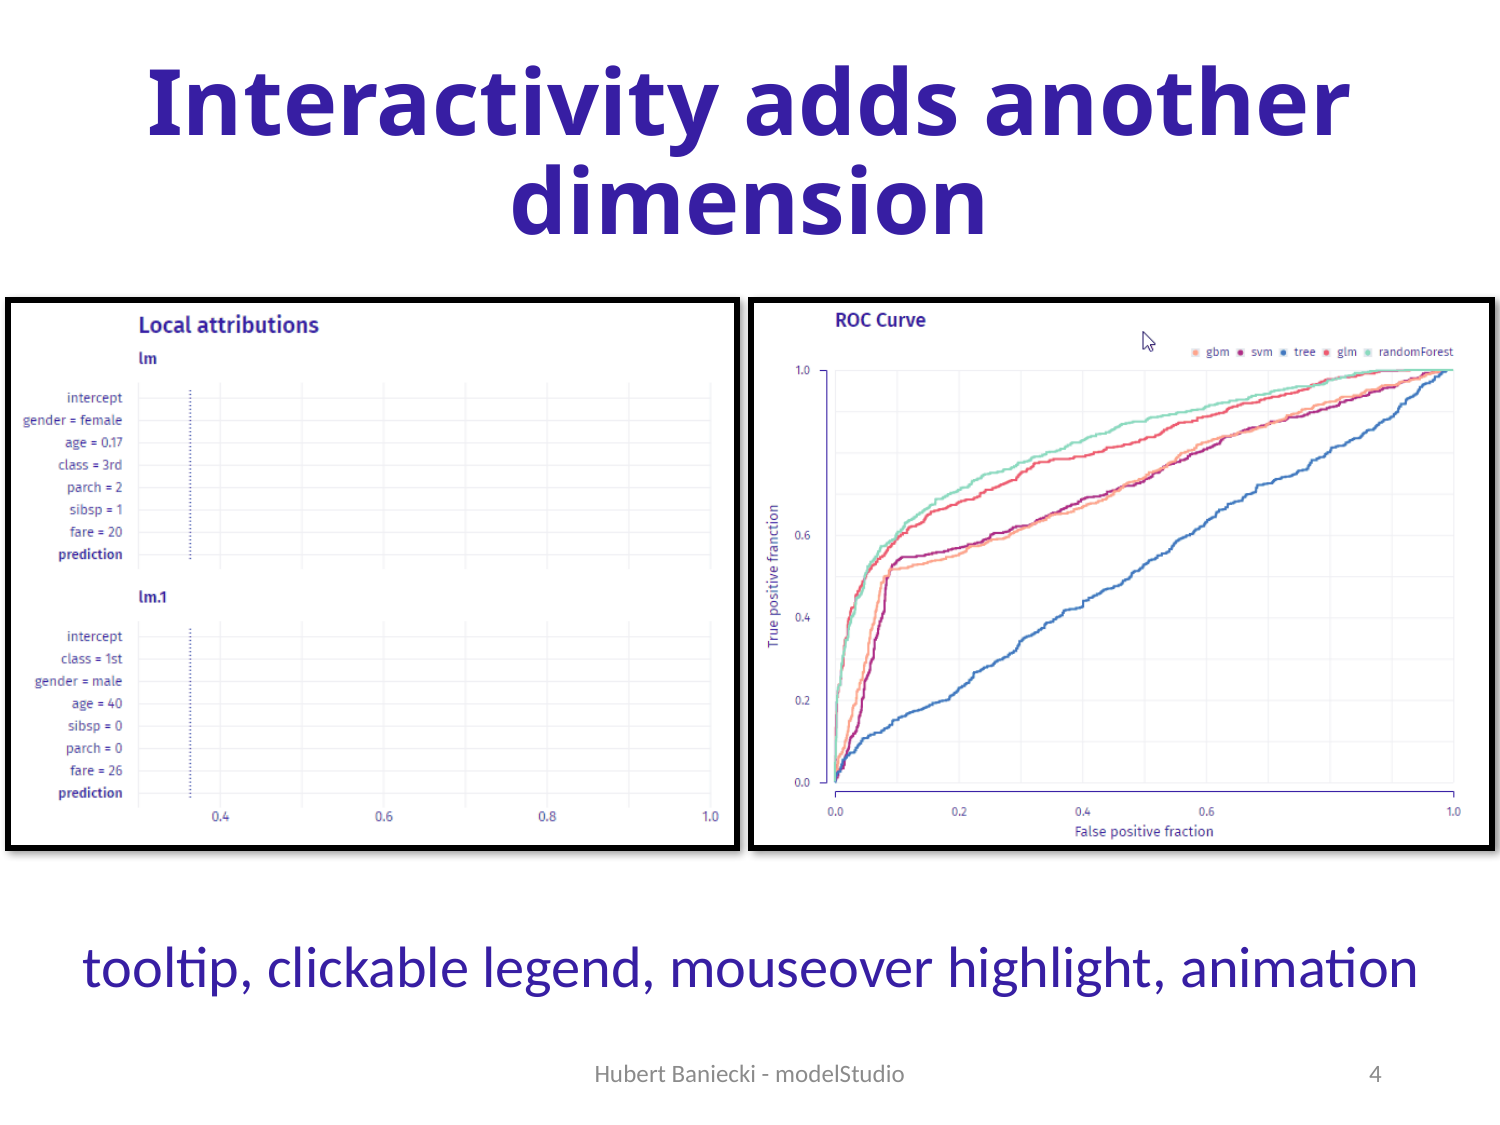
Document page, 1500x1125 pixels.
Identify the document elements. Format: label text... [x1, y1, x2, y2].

footer Hubert Baniecki - modelStudio [496, 1042, 1004, 1103]
slide_number 4 [1059, 1042, 1397, 1103]
title Interactivity adds another dimension [72, 73, 1428, 237]
text_box tooltip, clickable legend, mouseover highlight, animation [61, 921, 1442, 1007]
picture [754, 302, 1490, 845]
picture [10, 302, 734, 845]
